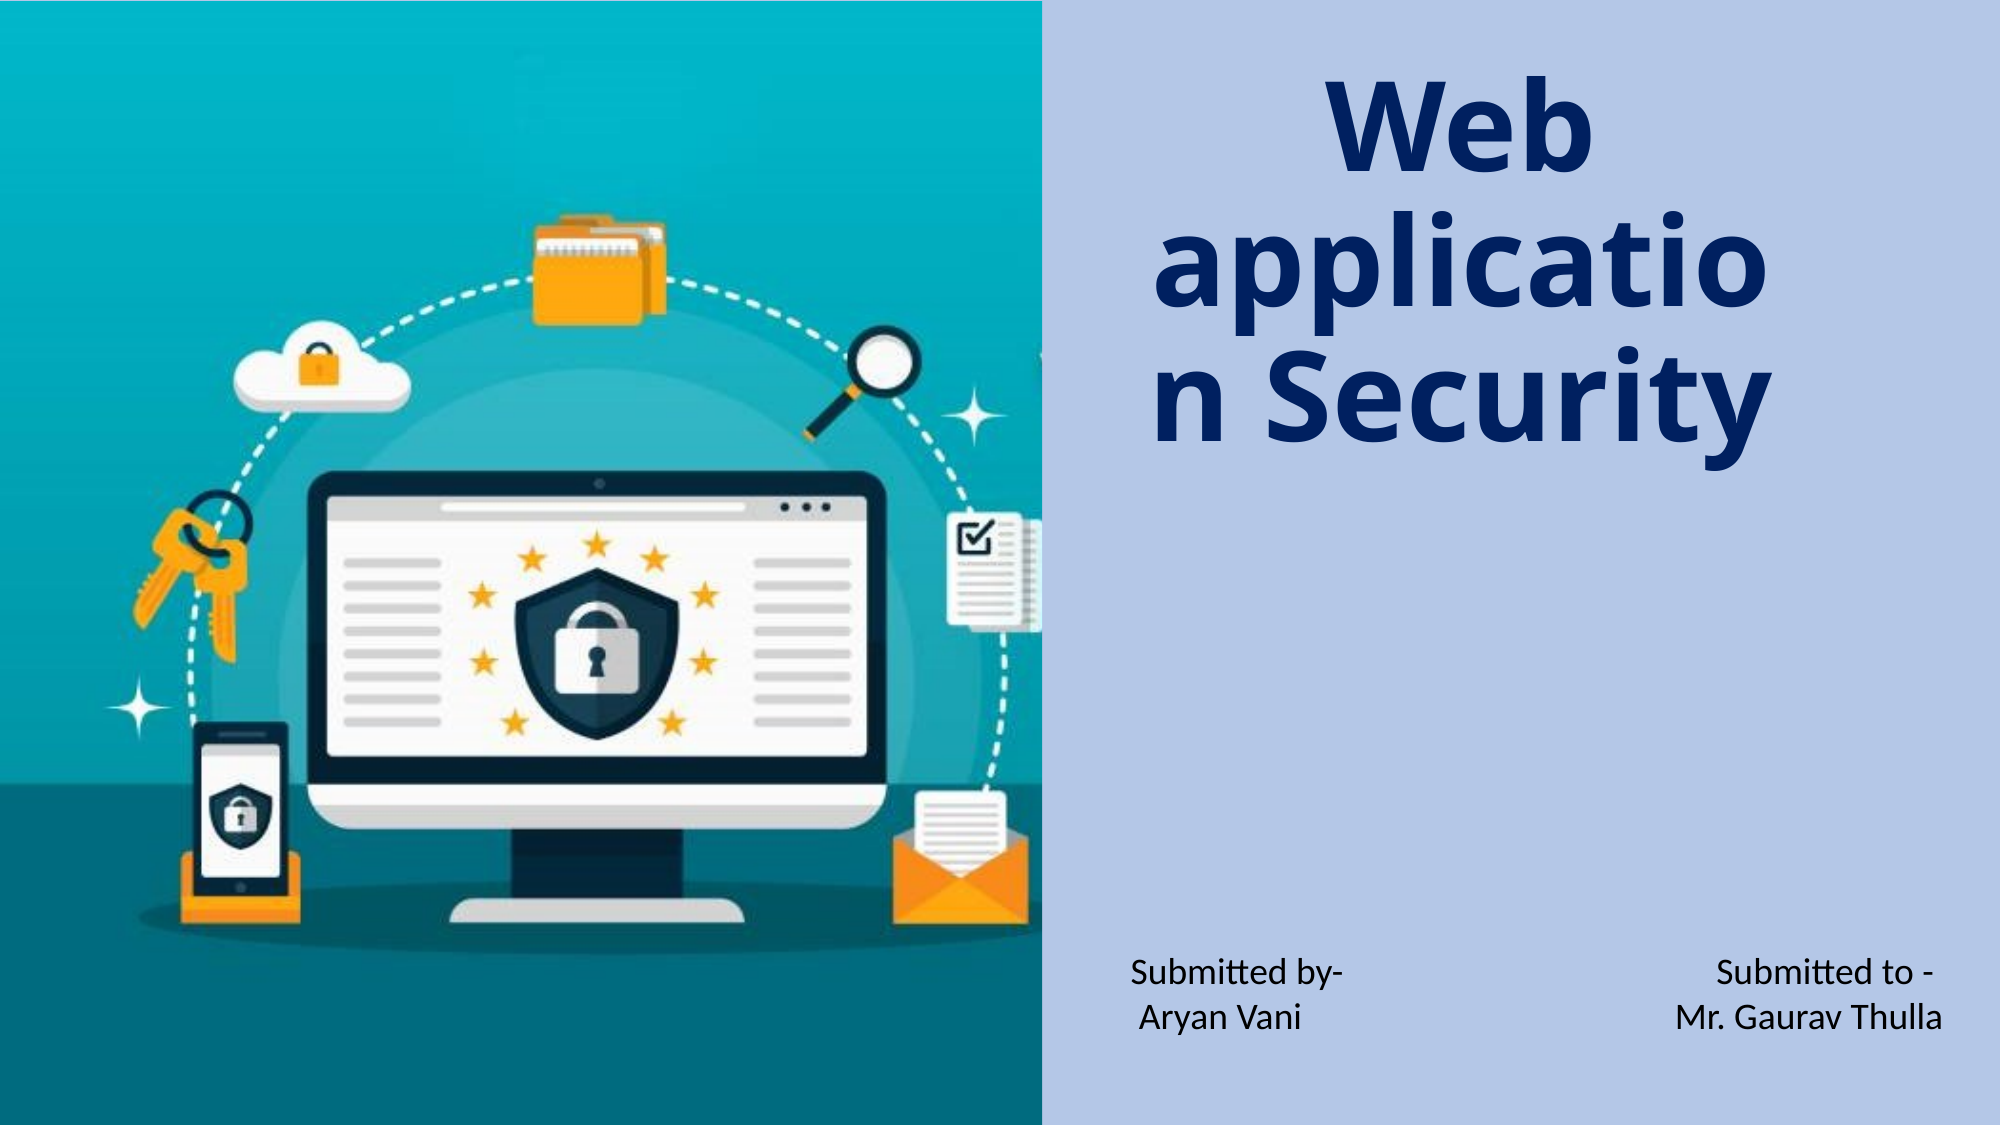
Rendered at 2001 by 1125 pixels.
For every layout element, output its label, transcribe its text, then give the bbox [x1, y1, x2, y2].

picture [0, 1, 1043, 1125]
title Web application Security [1115, 21, 1807, 476]
text_box Submitted by- Submitted to - Aryan Vani Mr. Gaurav Thulla [1115, 939, 1968, 1045]
